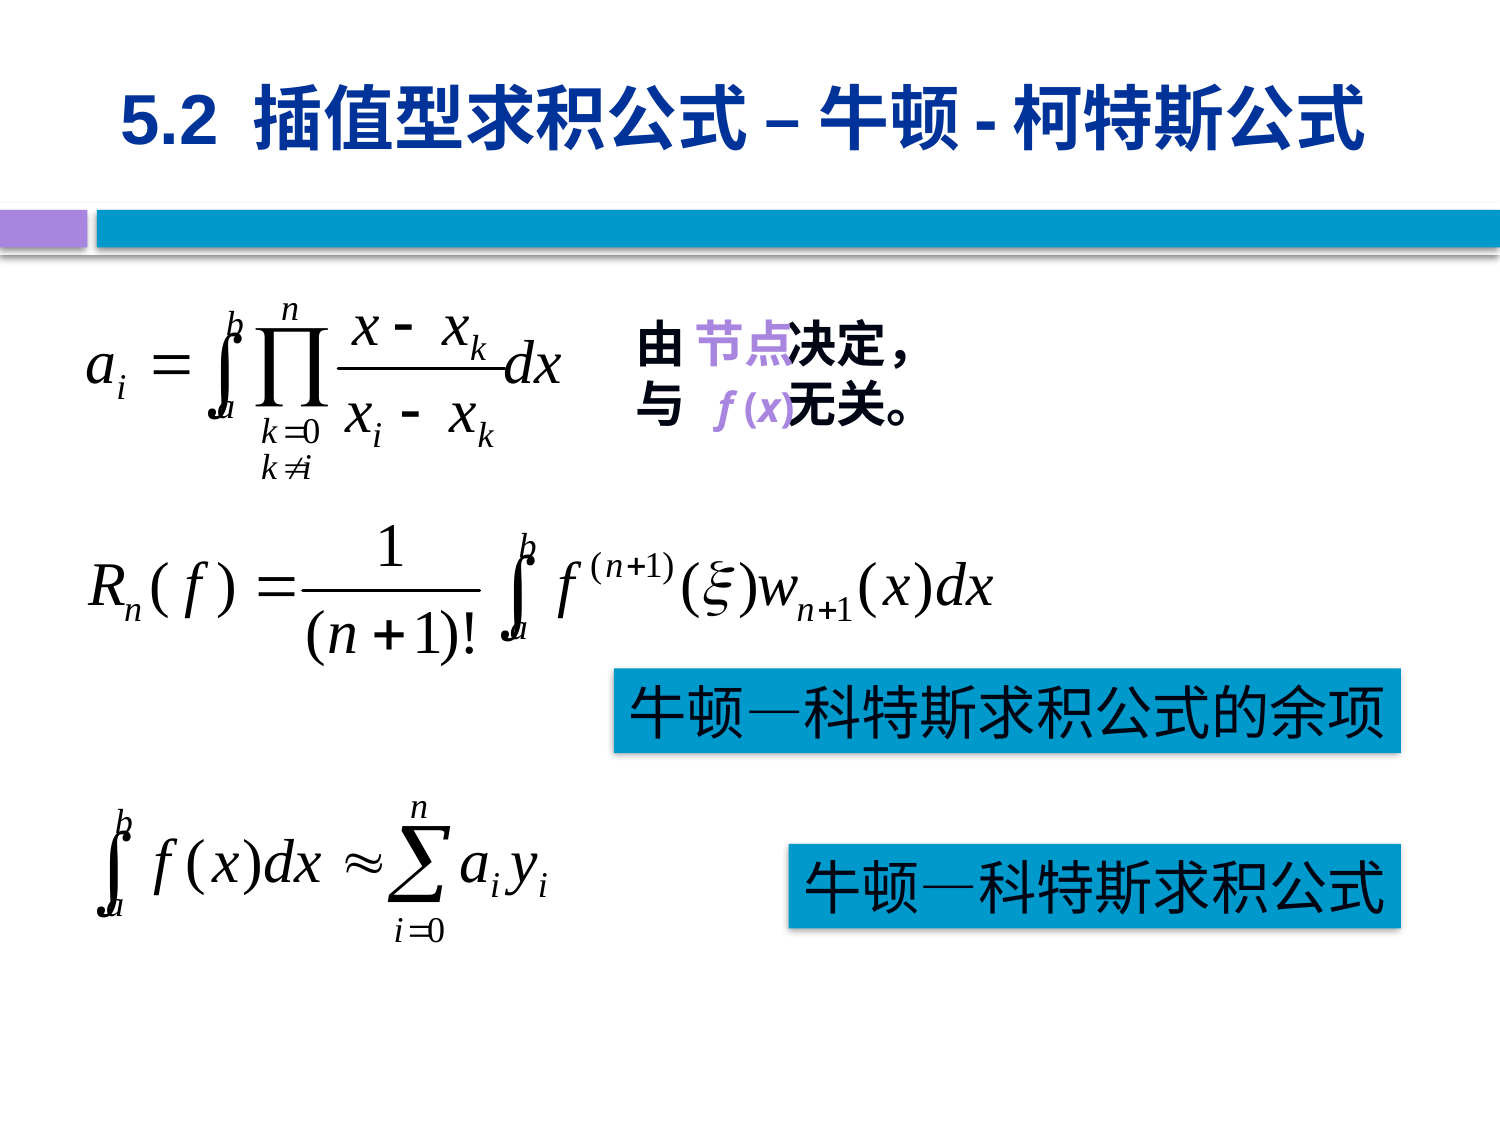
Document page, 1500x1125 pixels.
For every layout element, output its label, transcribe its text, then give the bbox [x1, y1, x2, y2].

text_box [76, 280, 1006, 955]
title 5.2 插值型求积公式 – 牛顿-柯特斯公式 [105, 35, 1443, 198]
text_box 牛顿—科特斯求积公式 [1011, 843, 1401, 929]
text_box 牛顿—科特斯求积公式的余项 [1011, 668, 1401, 754]
